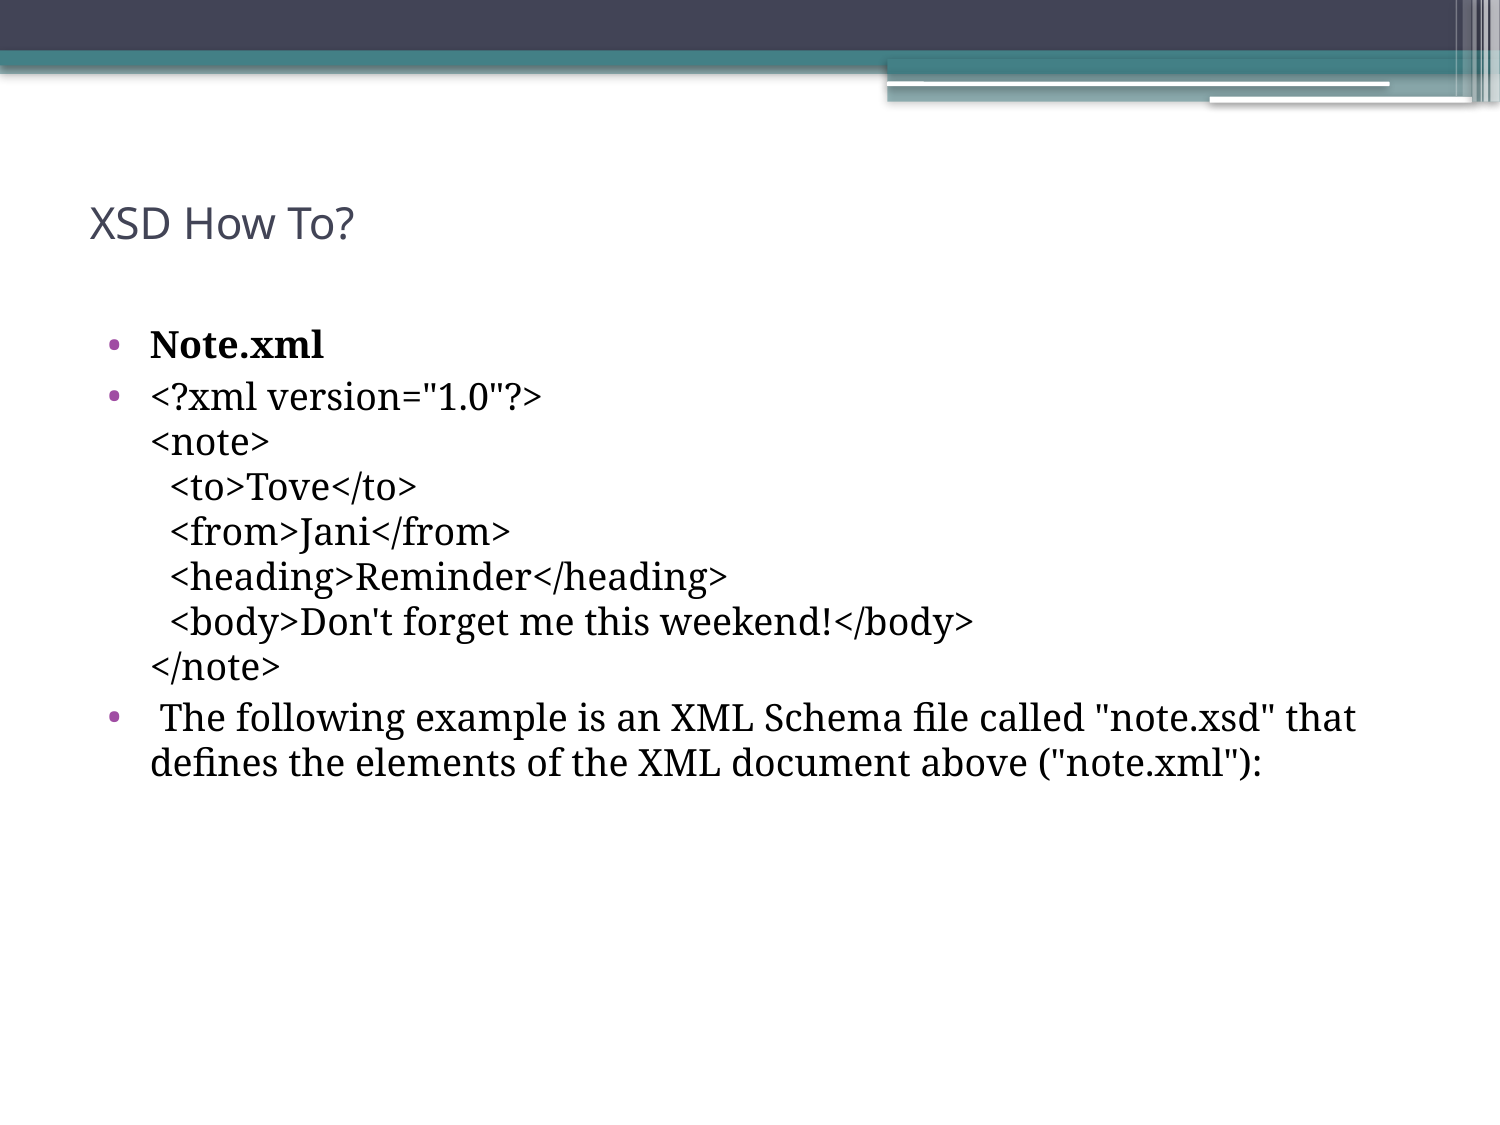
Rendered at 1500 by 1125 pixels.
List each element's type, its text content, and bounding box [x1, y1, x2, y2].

title XSD How To? [75, 187, 1425, 262]
list Note.xml <?xml version="1.0"?> <note> <to>Tove</to> <from>Jani</from> <heading>Reminder</heading> <body>Don't forget me this weekend!</body> </note> The following example is an XML Schema file called "note.xsd" that defines the elements of the XML document above ("note.xml"): [75, 262, 1425, 972]
